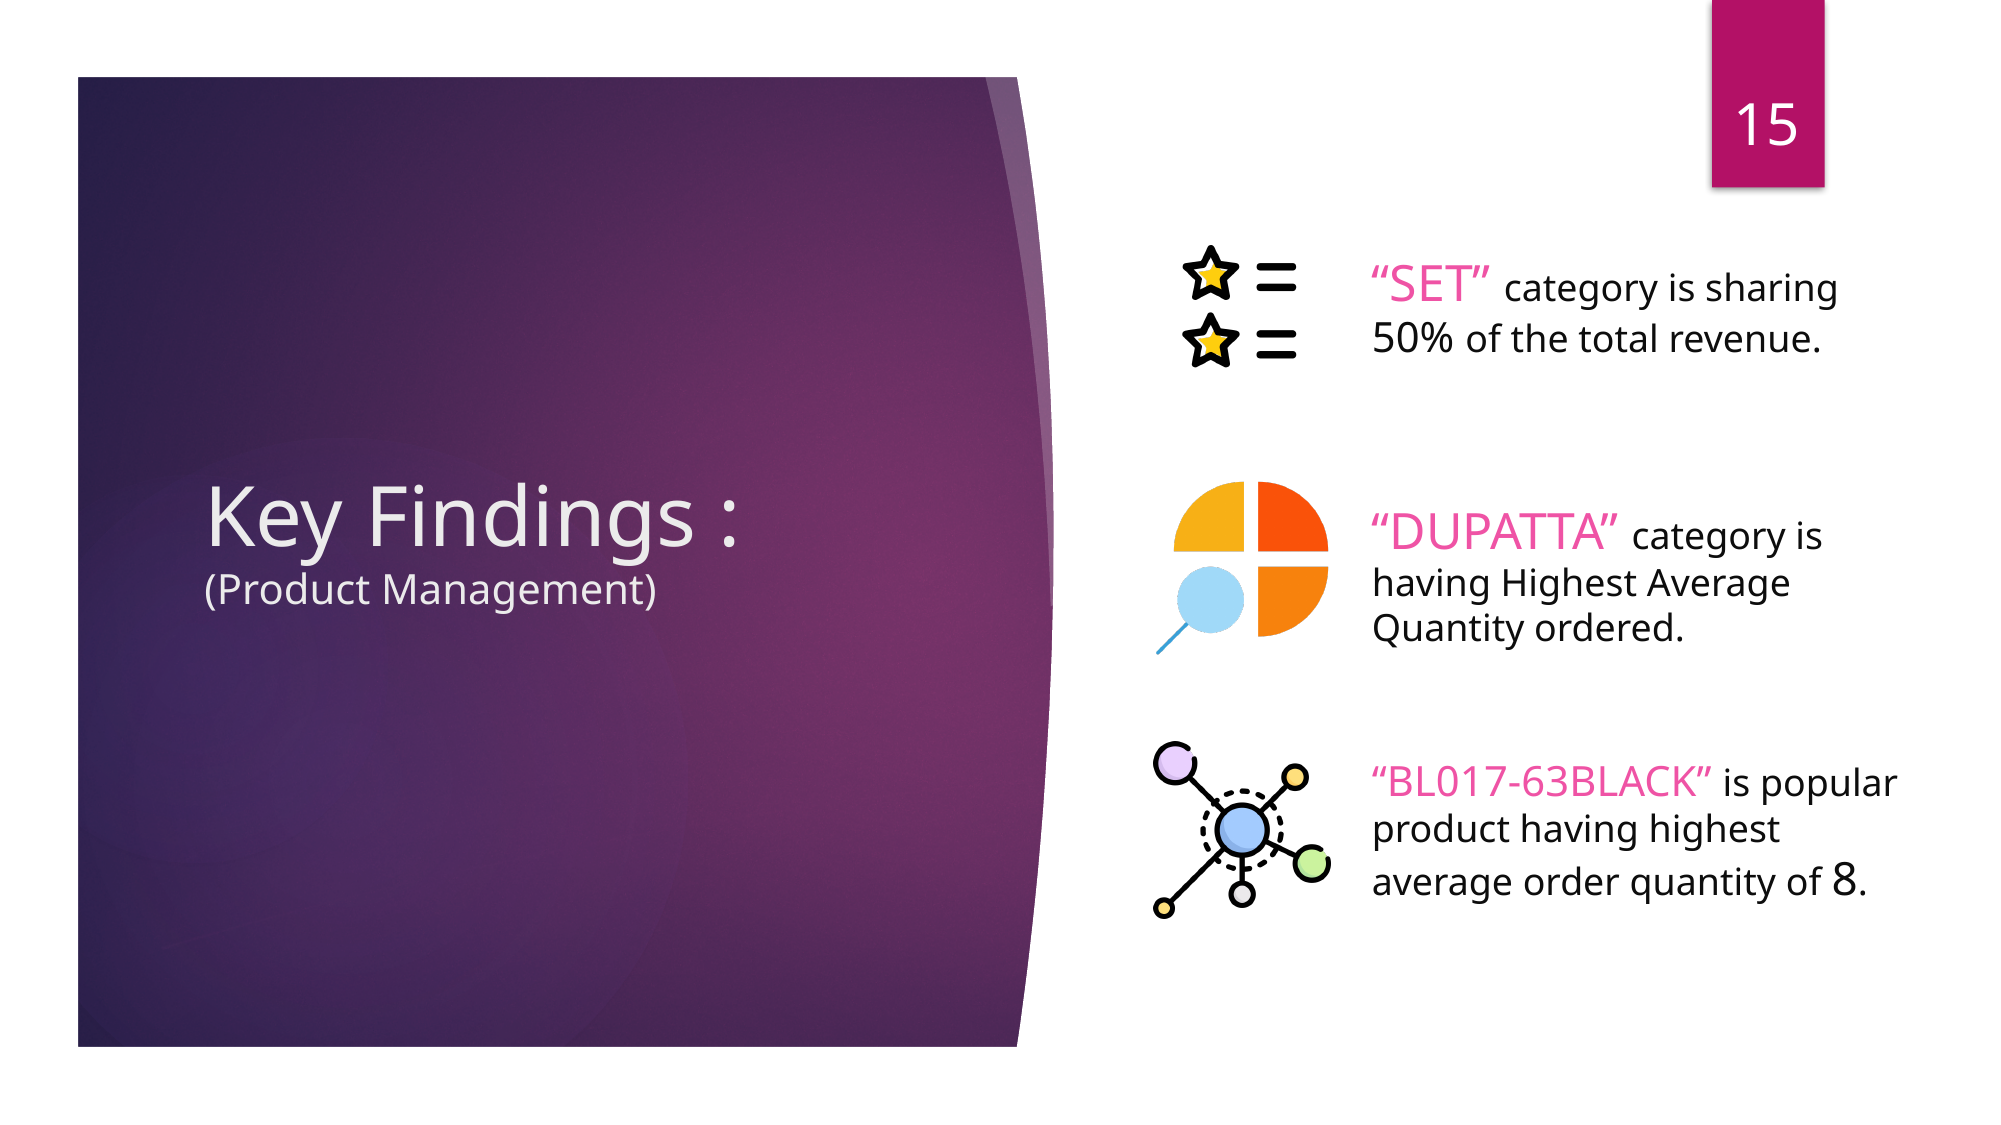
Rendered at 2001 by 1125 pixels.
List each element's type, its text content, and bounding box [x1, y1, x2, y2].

picture [1153, 217, 1331, 395]
slide_number 15 [1698, 48, 1836, 175]
text_box “BL017-63BLACK” is popular product having highest average order quantity of 8. [1356, 735, 1917, 925]
text_box “dupatta” category is having Highest Average Quantity ordered. [1356, 479, 1917, 669]
list “Set” category is sharing 50% of the total revenue. [1356, 211, 1917, 401]
title Key Findings : (Product Management) [189, 350, 904, 726]
picture [1153, 479, 1331, 657]
picture [1153, 741, 1331, 919]
